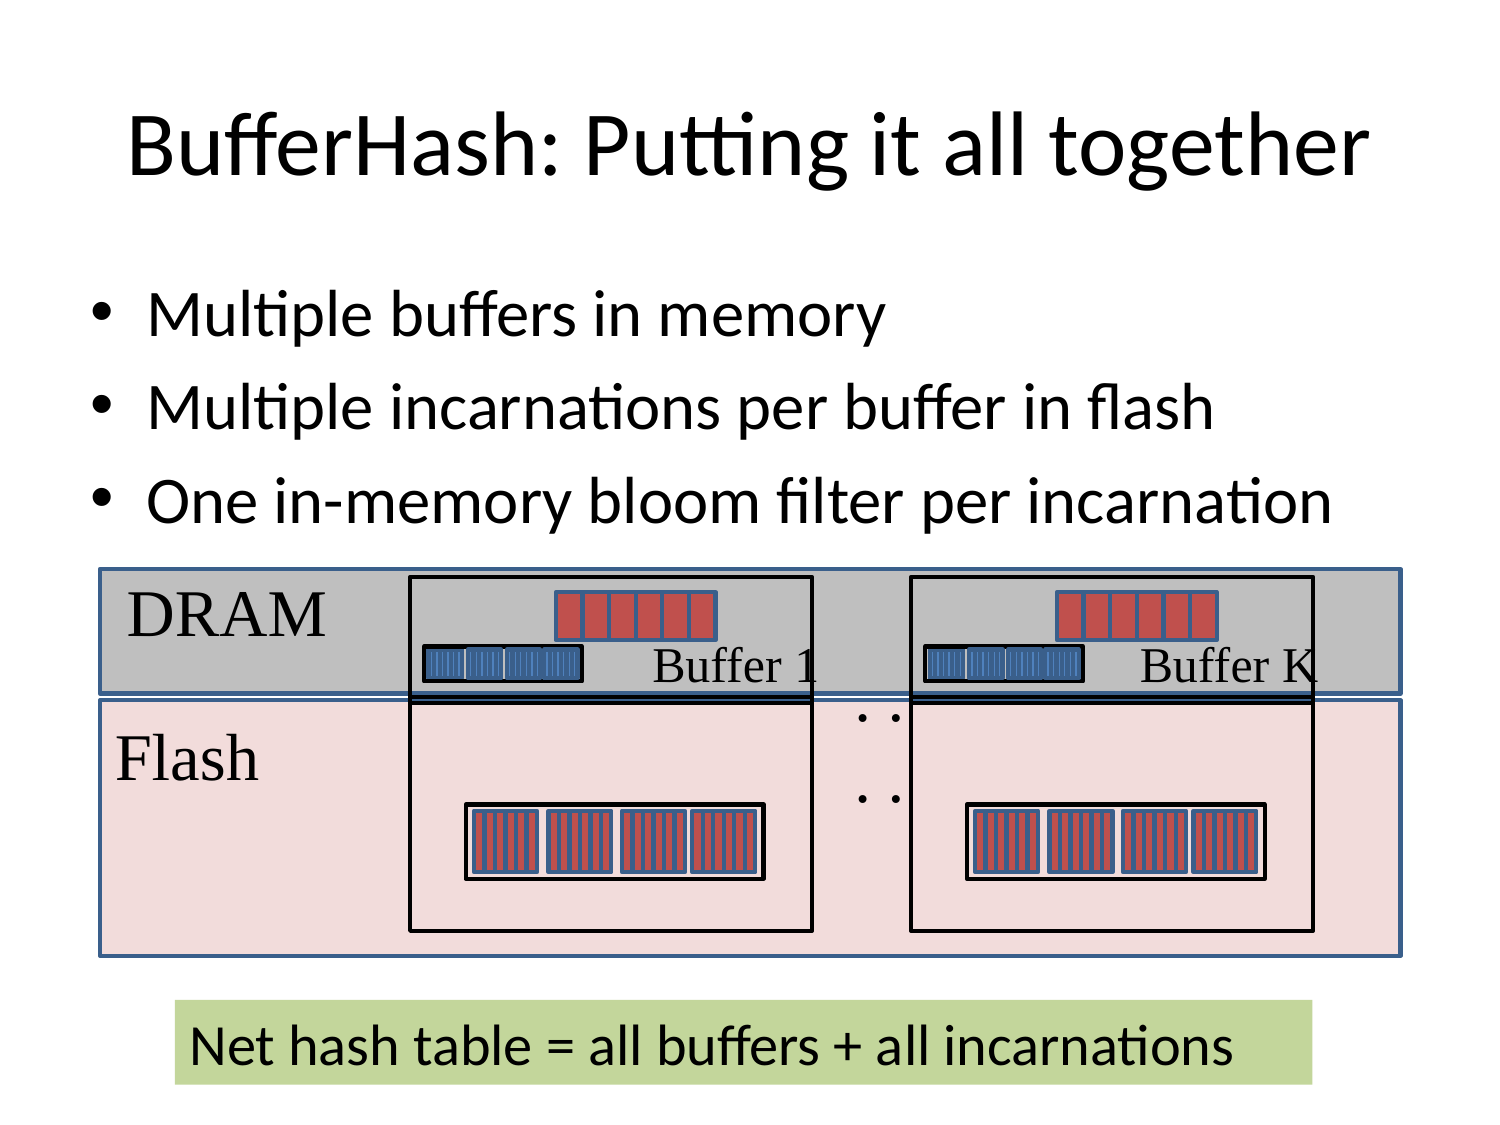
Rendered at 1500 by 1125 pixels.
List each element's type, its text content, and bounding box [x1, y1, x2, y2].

title BufferHash: Putting it all together [75, 45, 1425, 233]
list Multiple buffers in memory Multiple incarnations per buffer in flash One in-memory bloom filter per incarnation [75, 262, 1425, 600]
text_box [99, 562, 1401, 957]
text_box Net hash table = all buffers + all incarnations [174, 999, 1313, 1085]
